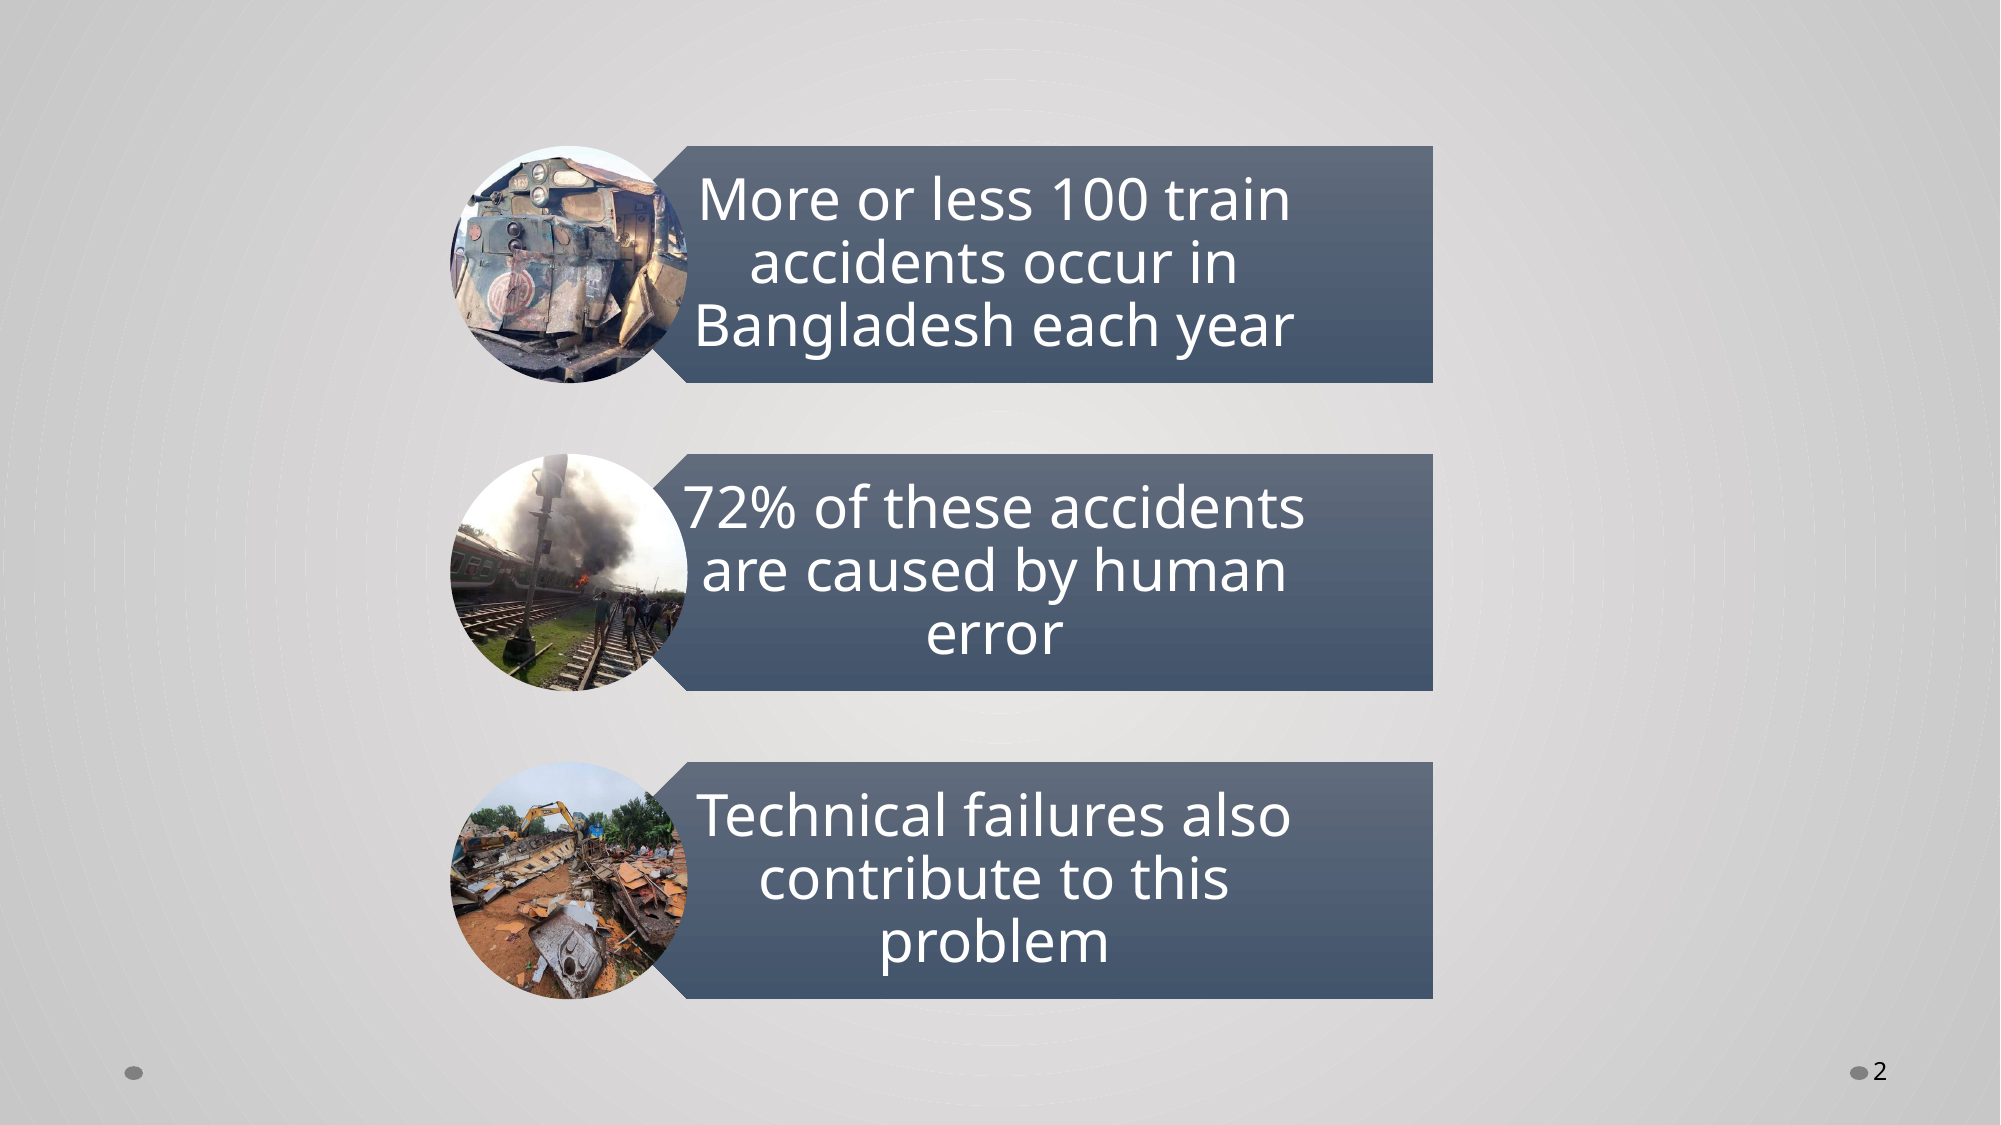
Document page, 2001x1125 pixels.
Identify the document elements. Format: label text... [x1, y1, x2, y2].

slide_number 2 [1868, 1042, 1992, 1103]
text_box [291, 145, 1592, 1001]
